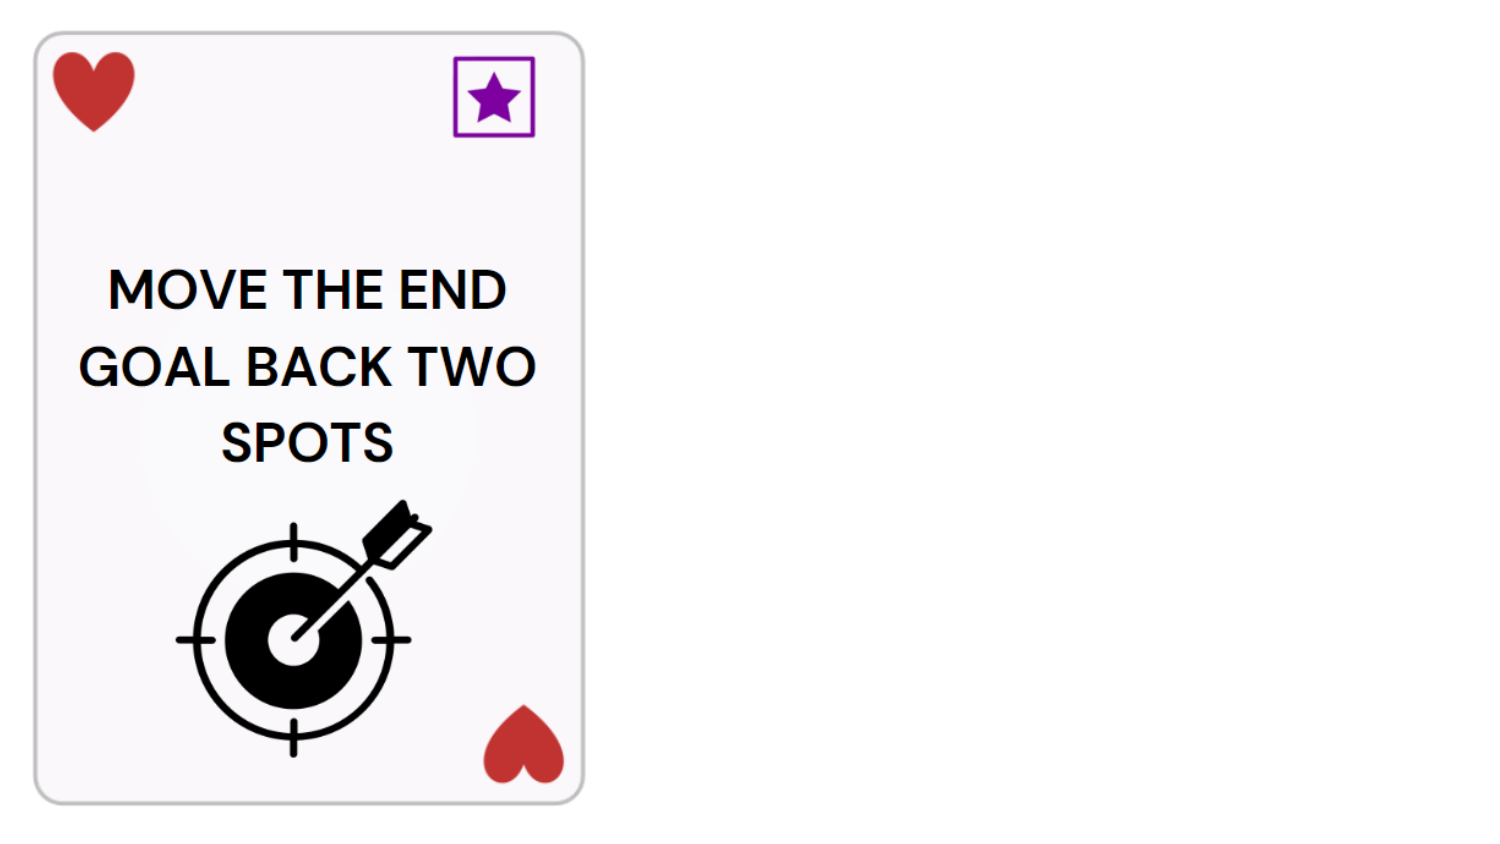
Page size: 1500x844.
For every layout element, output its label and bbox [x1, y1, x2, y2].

picture [24, 24, 597, 819]
